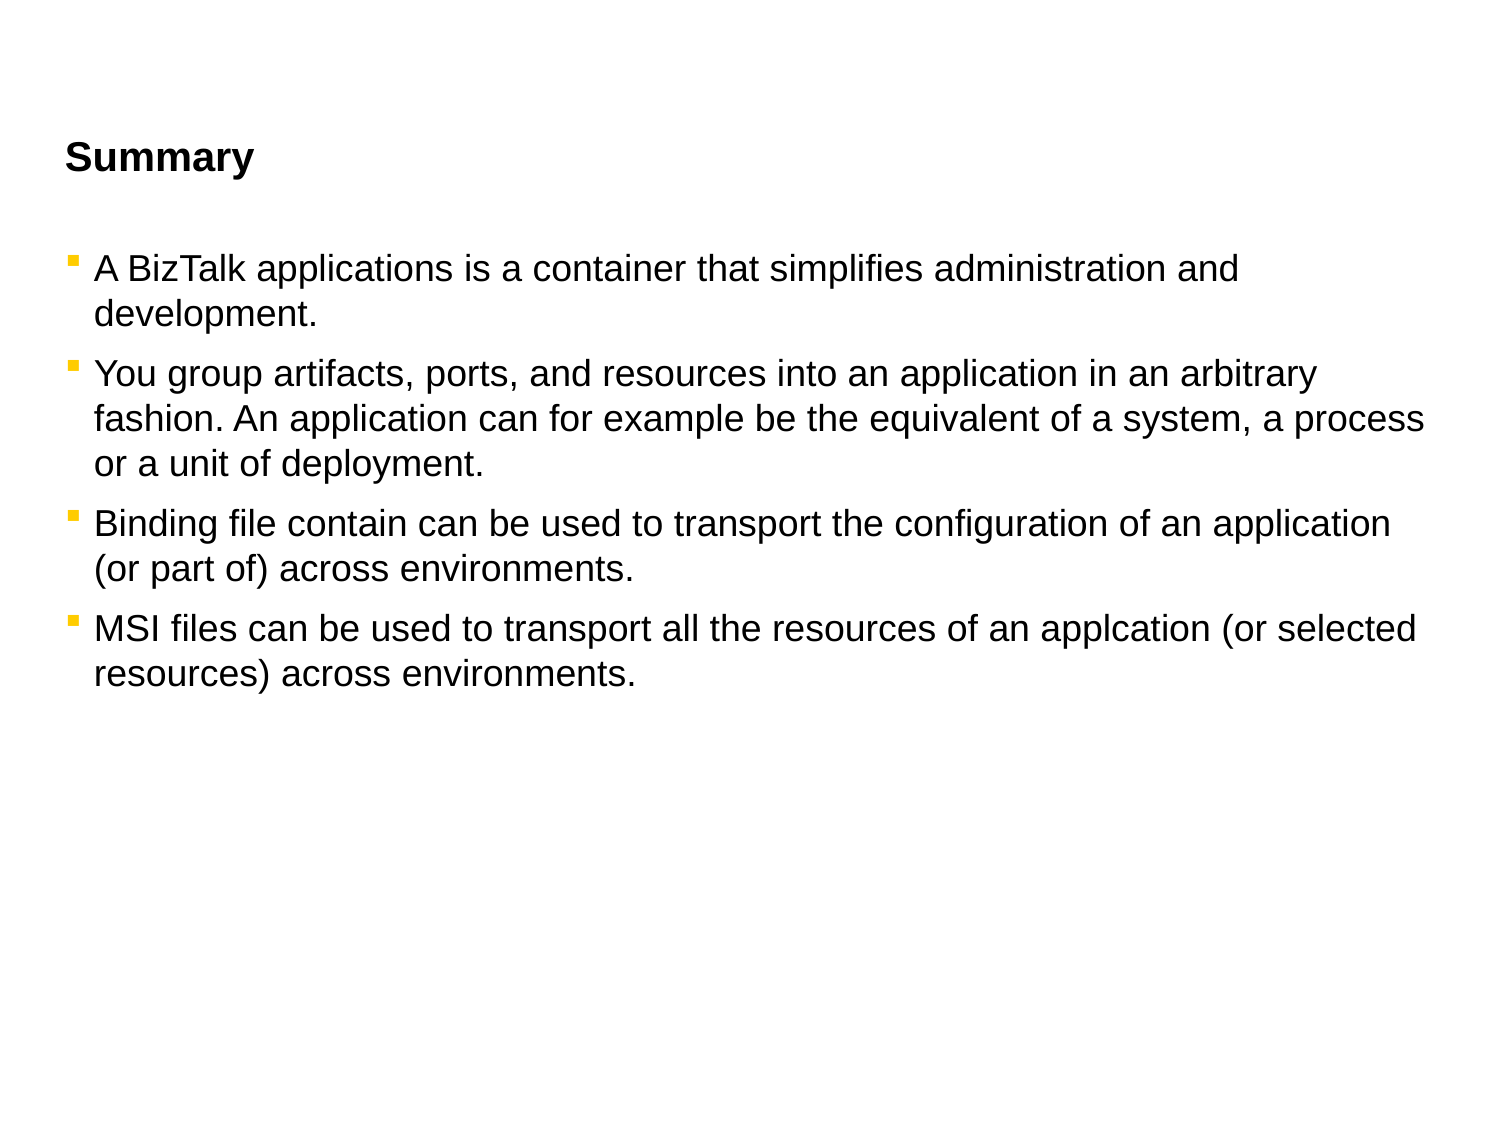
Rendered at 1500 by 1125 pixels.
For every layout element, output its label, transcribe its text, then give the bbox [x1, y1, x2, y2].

list A BizTalk applications is a container that simplifies administration and development. You group artifacts, ports, and resources into an application in an arbitrary fashion. An application can for example be the equivalent of a system, a process or a unit of deployment. Binding file contain can be used to transport the configuration of an application (or part of) across environments. MSI files can be used to transport all the resources of an applcation (or selected resources) across environments. [64, 243, 1436, 1000]
title Summary [64, 125, 1436, 185]
